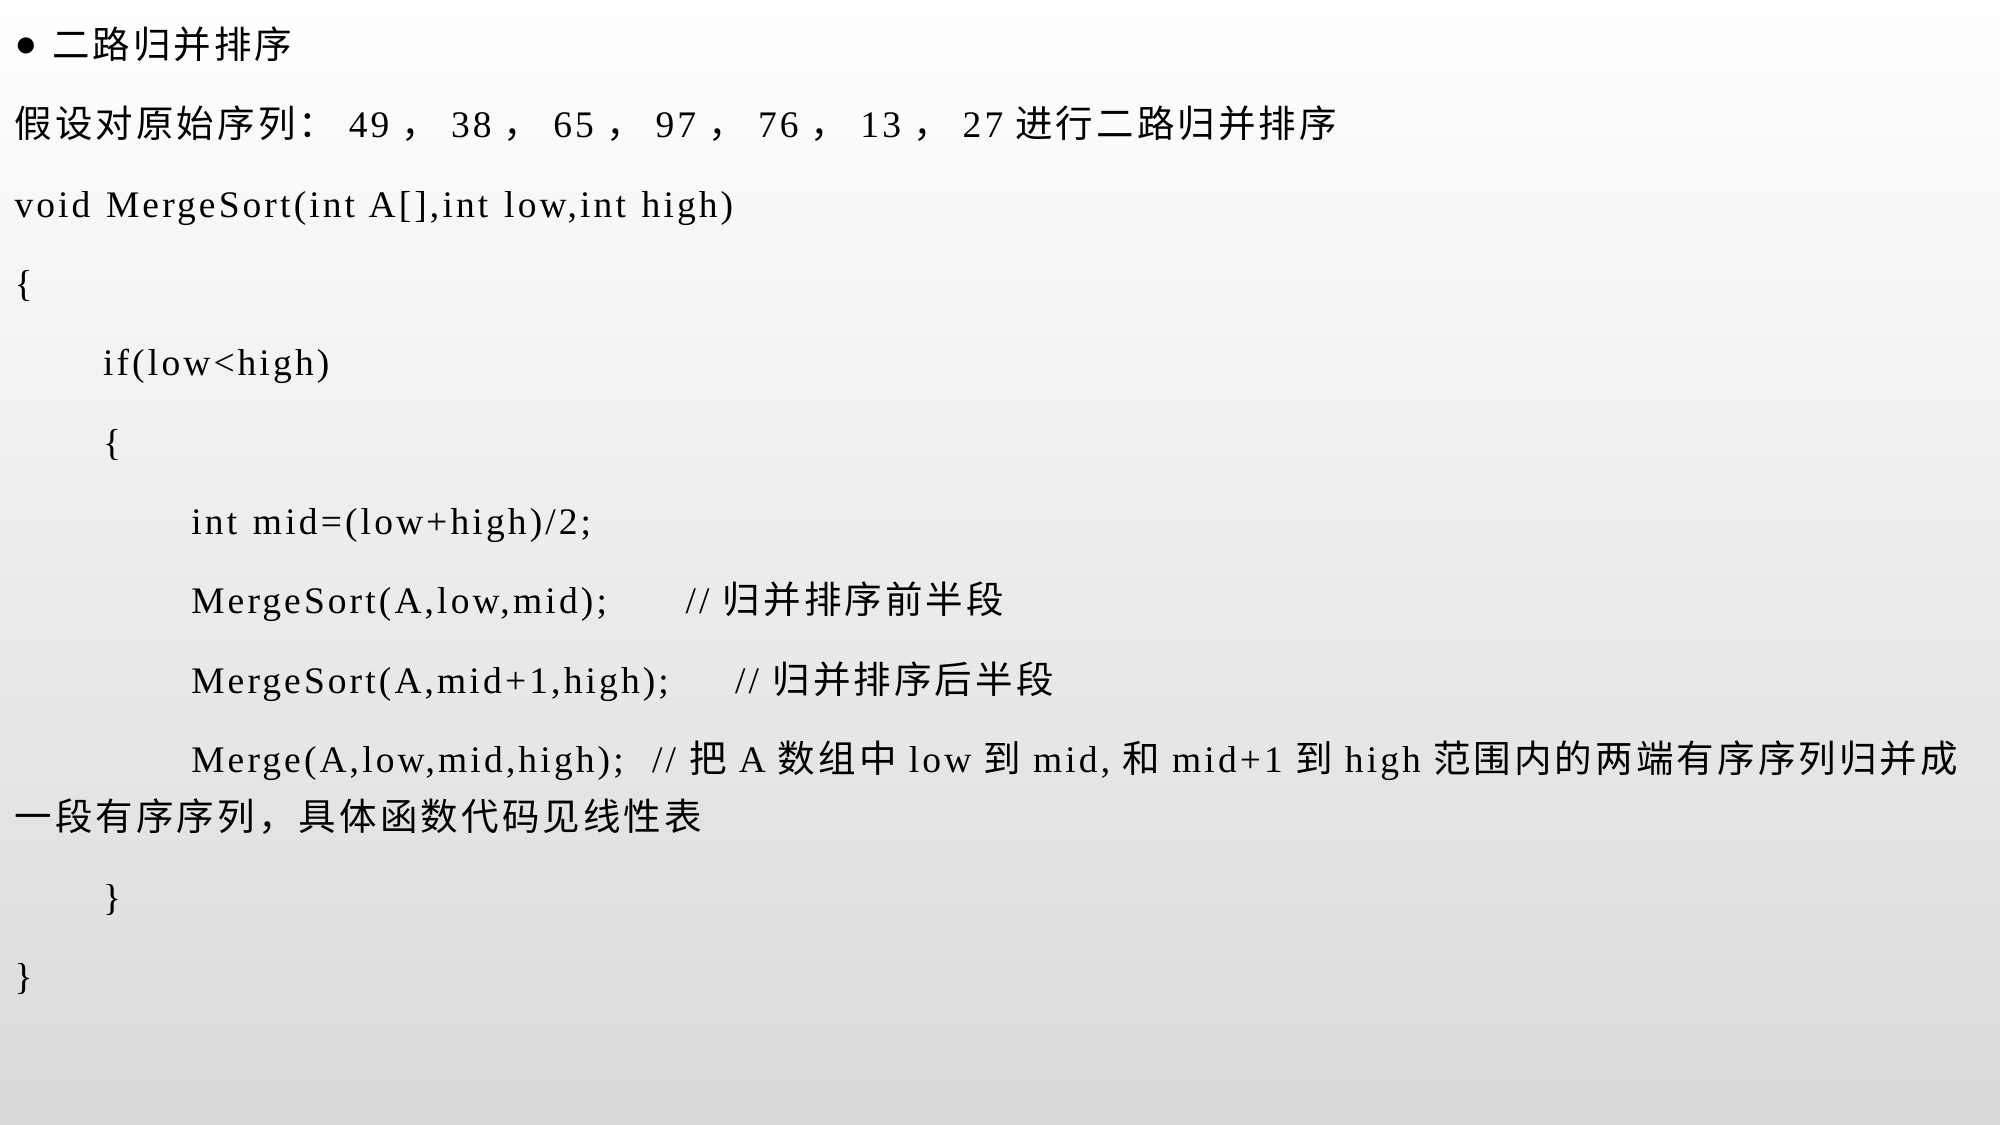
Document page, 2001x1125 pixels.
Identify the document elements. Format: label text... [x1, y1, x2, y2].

list 二路归并排序 假设对原始序列：49，38，65，97，76，13，27进行二路归并排序 void MergeSort(int A[],int low,int high) { if(low<high) { int mid=(low+high)/2; MergeSort(A,low,mid); //归并排序前半段 MergeSort(A,mid+1,high); //归并排序后半段 Merge(A,low,mid,high); //把A数组中low到mid,和mid+1到high范围内的两端有序序列归并成一段有序序列，具体函数代码见线性表 } } [0, 0, 2000, 1125]
